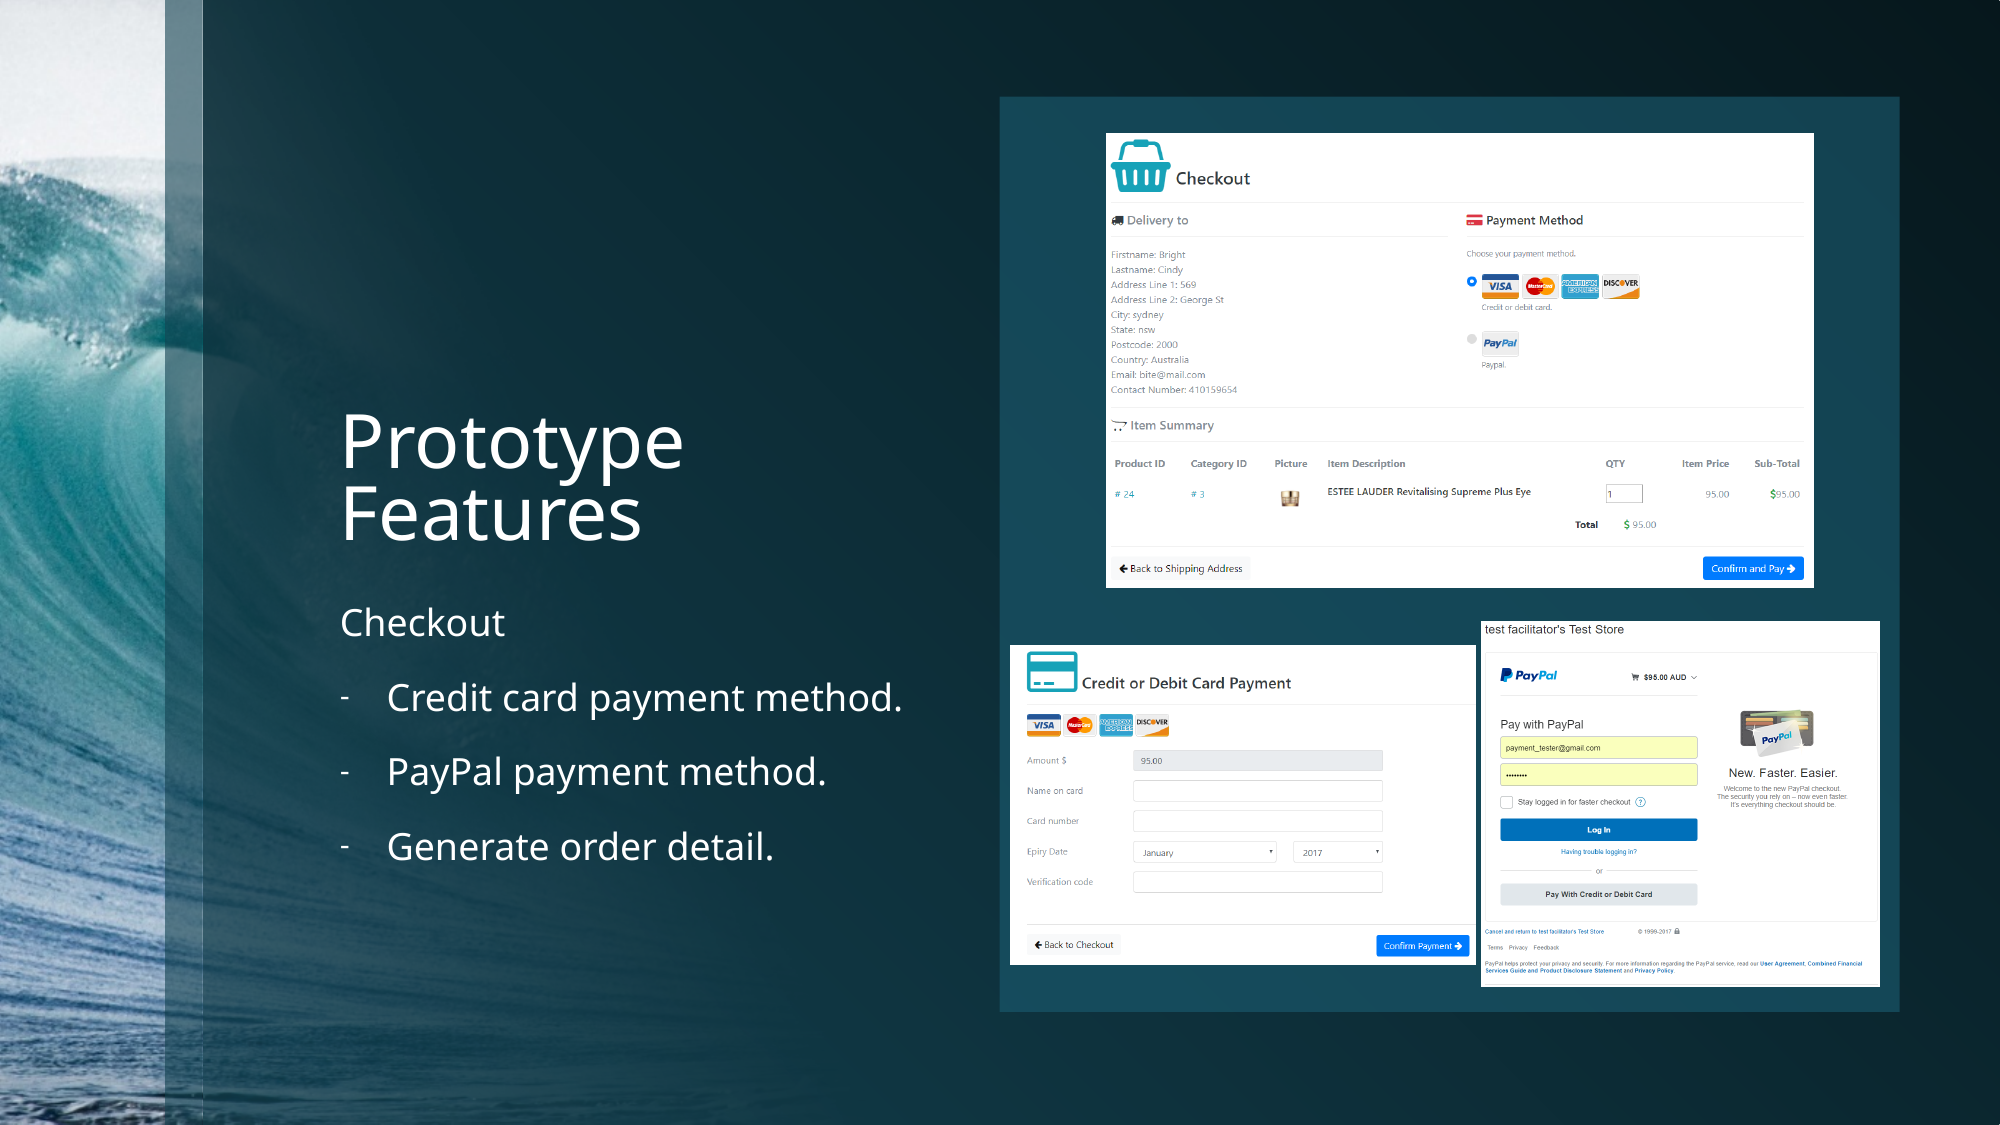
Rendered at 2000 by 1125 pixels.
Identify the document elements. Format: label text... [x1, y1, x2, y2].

title Prototype Features [324, 96, 925, 563]
picture [0, 0, 2000, 1125]
list Checkout Credit card payment method. PayPal payment method. Generate order detail. [324, 587, 925, 1012]
